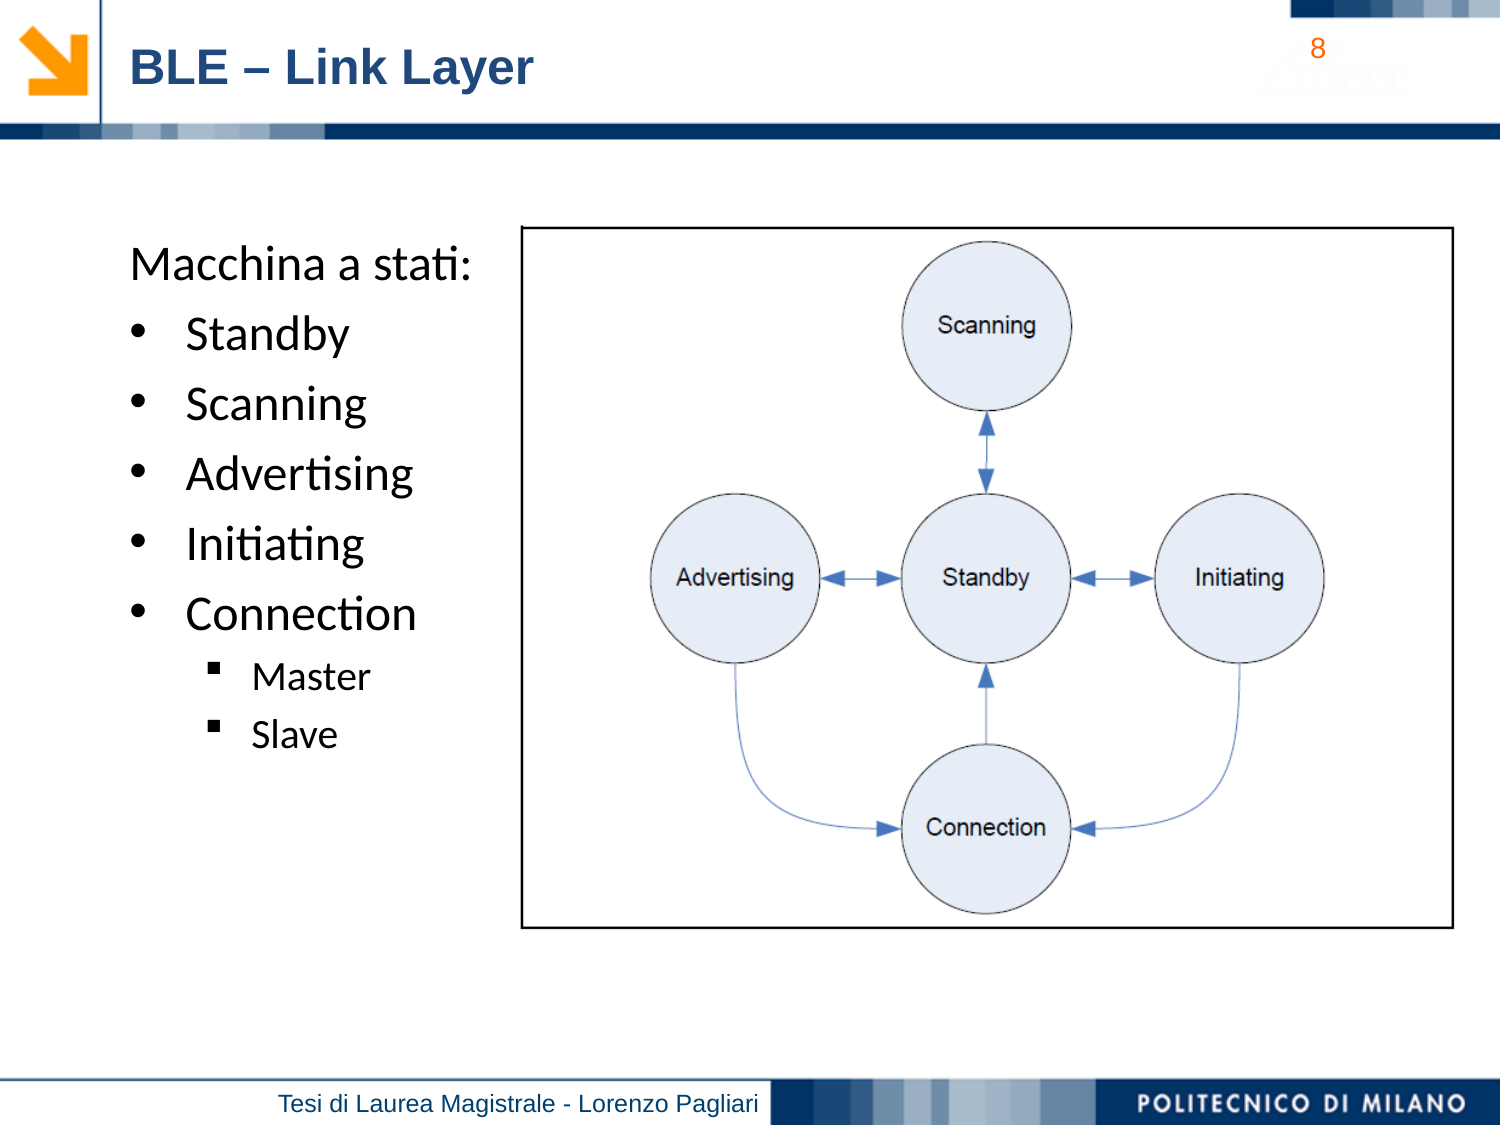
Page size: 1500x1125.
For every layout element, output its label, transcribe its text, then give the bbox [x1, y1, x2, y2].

list BLE – Link Layer [114, 26, 1273, 111]
list Macchina a stati: Standby Scanning Advertising Initiating Connection Master Slave [114, 222, 1273, 1042]
picture [0, 0, 1500, 1125]
